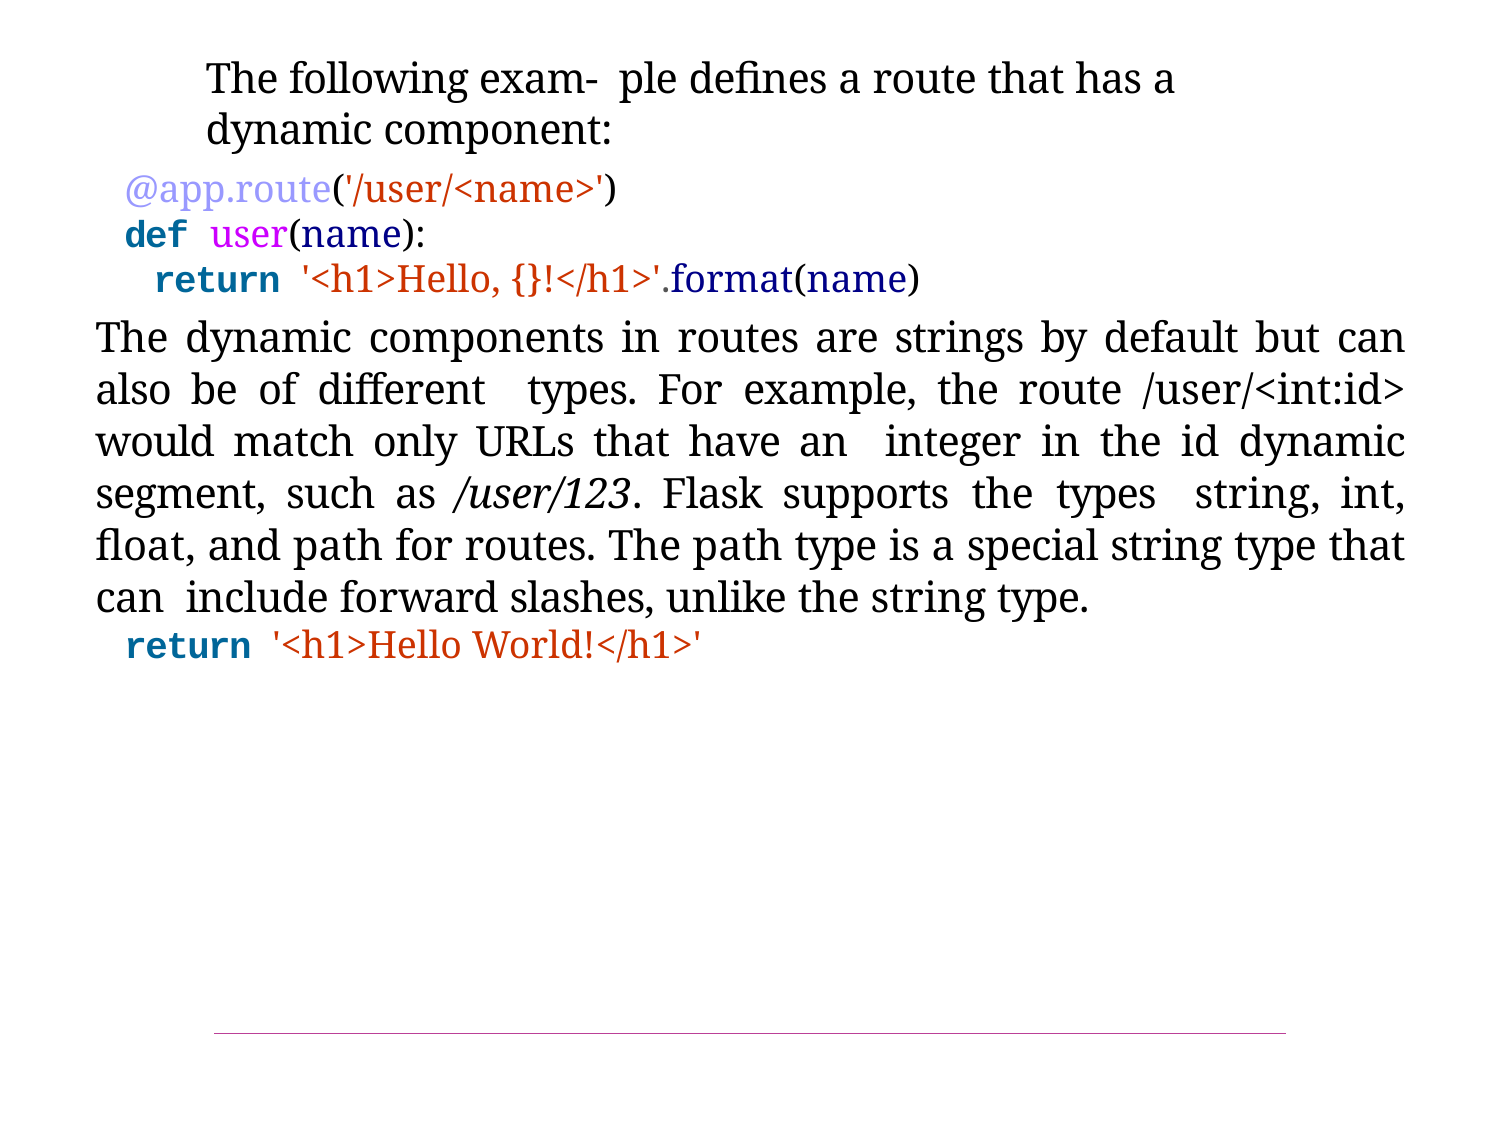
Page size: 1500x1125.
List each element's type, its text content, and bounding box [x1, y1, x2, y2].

text_box The following exam‐ ple defines a route that has a dynamic component: @app.route('/user/<name>') def user(name): return '<h1>Hello, {}!</h1>'.format(name) The dynamic components in routes are strings by default but can also be of different types. For example, the route /user/<int:id> would match only URLs that have an integer in the id dynamic segment, such as /user/123. Flask supports the types string, int, float, and path for routes. The path type is a special string type that can include forward slashes, unlike the string type. return '<h1>Hello World!</h1>' [93, 50, 1407, 666]
